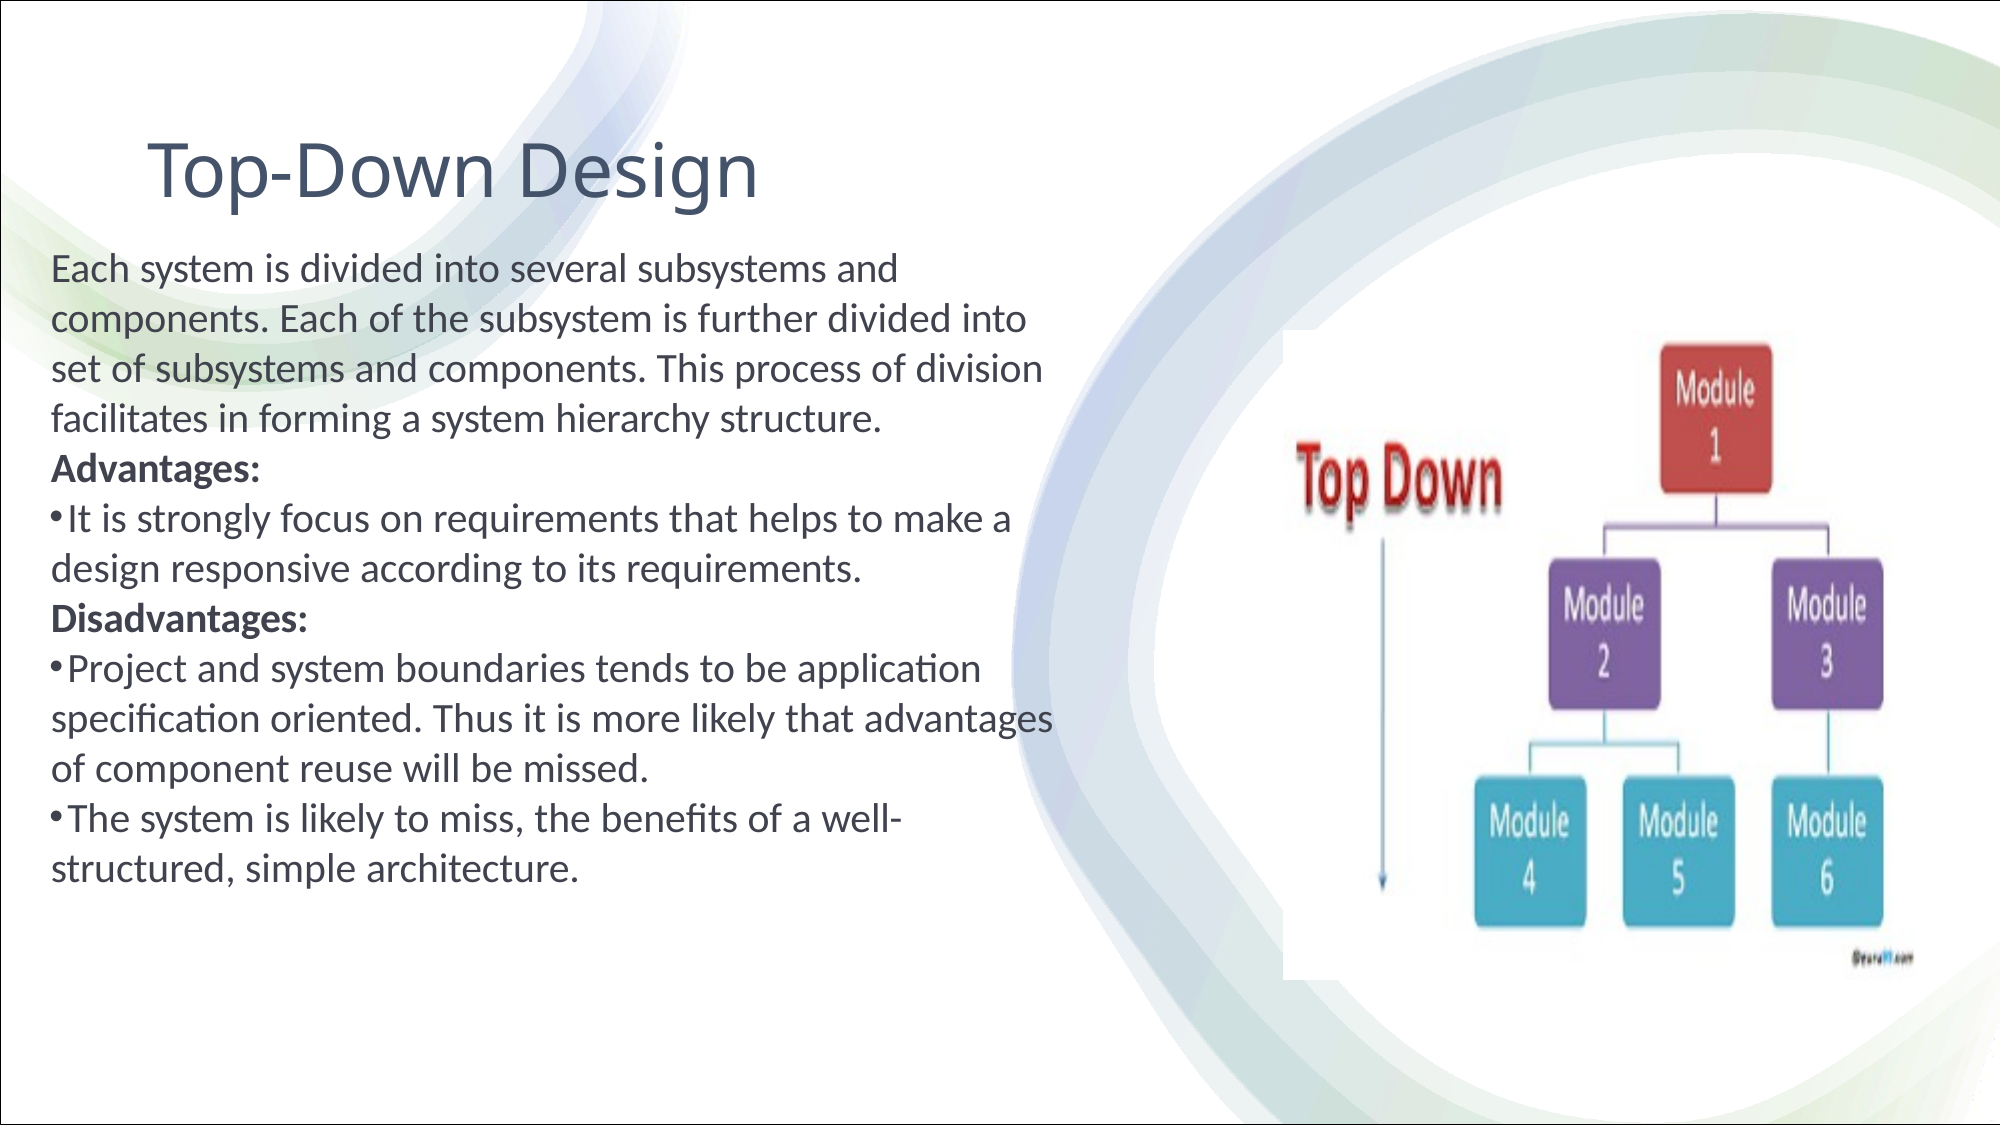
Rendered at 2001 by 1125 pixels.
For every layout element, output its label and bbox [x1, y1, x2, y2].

text_box [0, 0, 2000, 1125]
